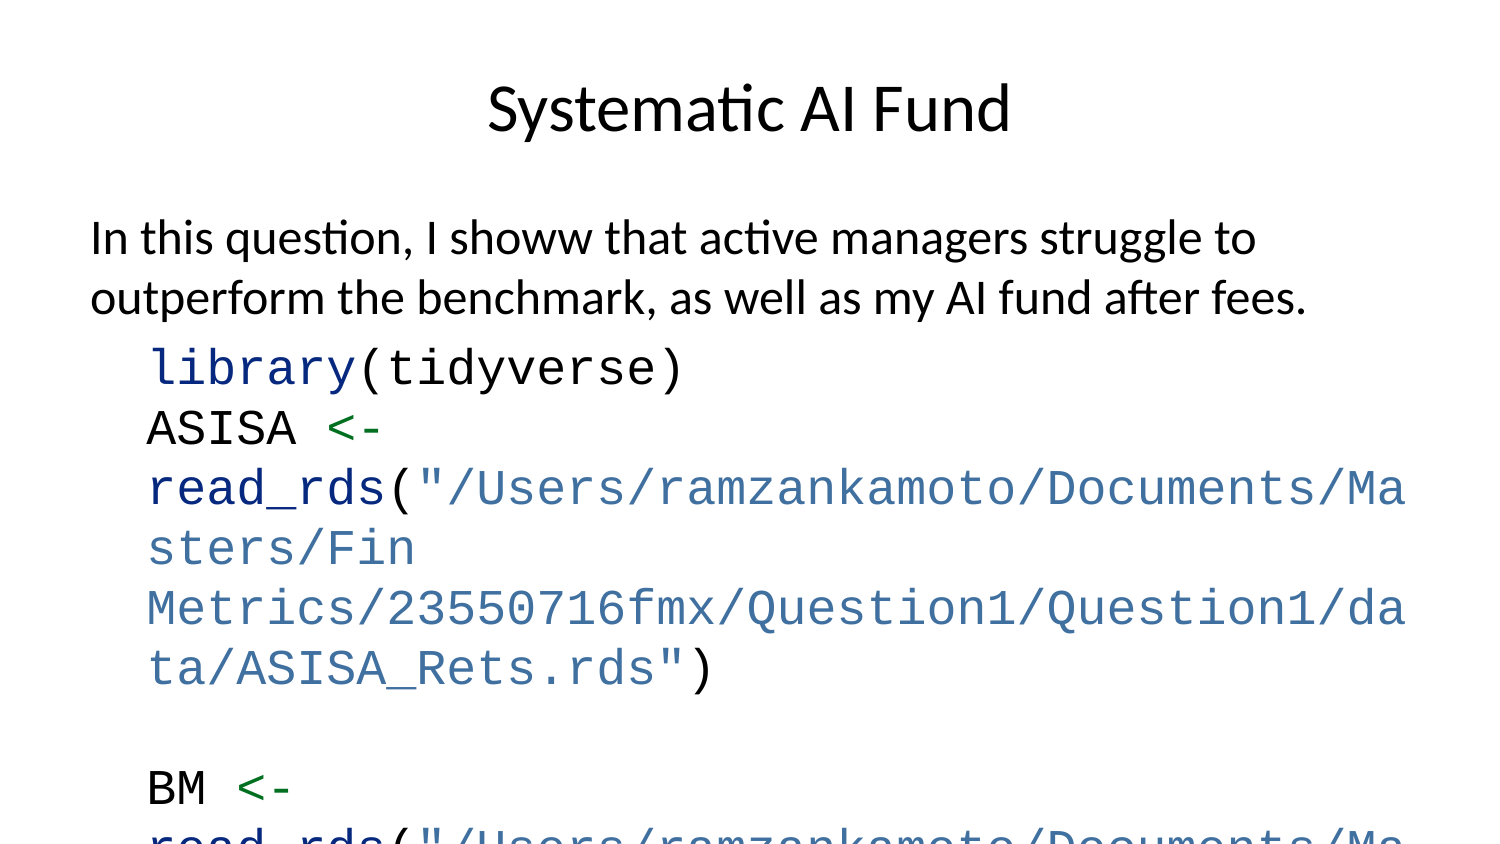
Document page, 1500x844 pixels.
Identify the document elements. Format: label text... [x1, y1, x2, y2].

title Systematic AI Fund [75, 33, 1425, 175]
list In this question, I showw that active managers struggle to outperform the benchmark, as well as my AI fund after fees. library(tidyverse) ASISA <- read_rds("/Users/ramzankamoto/Documents/Masters/Fin Metrics/23550716fmx/Question1/Question1/data/ASISA_Rets.rds") BM <- read_rds("/Users/ramzankamoto/Documents/Masters/Fin Metrics/23550716fmx/Question1/Question1/data/Capped_SWIX.rds") AI_Fund <- read_rds("/Users/ramzankamoto/Documents/Masters/Fin Metrics/23550716fmx/Question1/Question1/data/AI_Max_Fund.rds") as.tibble(ASISA) ## Warning: `as.tibble()` was deprecated in tibble 2.0.0. ## ℹ Please use `as_tibble()` instead. ## ℹ The signature and semantics have changed, see `?as_tibble`. ## This warning is displayed once every 8 hours. ## Call `lifecycle::last_lifecycle_warnings()` to see where this warning was ## generated. ## # A tibble: 118,599 × 5 ## date Fund Returns Index FoF ## <date> <chr> <dbl> <chr> <chr> ## 1 2003-10-31 K11 0.0612 No No ## 2 2003-10-31 M39 0.0585 No No ## 3 2003-10-31 N40 0.0603 No No ## 4 2003-10-31 B54 0.0592 No No ## 5 2003-10-31 R70 0.0595 No No ## 6 2003-10-31 D82 0.0539 No No ## 7 2003-10-31 F84 0.0569 No No ## 8 2003-10-31 G85 0.0706 No No ## 9 2003-10-31 I87 0.0790 No No ## 10 2003-10-31 K89 0.0663 No No ## # ℹ 118,589 more rows as.tibble(AI_Fund) ## # A tibble: 249 × 2 ## date AI_Fund ## <date> <dbl> ## 1 2003-01-31 -0.0275 ## 2 2003-02-28 -0.0427 ## 3 2003-03-31 -0.0945 ## 4 2003-04-30 -0.00903 ## 5 2003-05-31 0.131 ## 6 2003-06-30 0.00995 ## 7 2003-07-31 0.0542 ## 8 2003-08-31 0.0316 ## 9 2003-09-30 -0.00558 ## 10 2003-10-31 0.0917 ## # ℹ 239 more rows as.tibble(BM) ## # A tibble: 260 × 3 ## date Tickers Returns ## <date> <chr> <dbl> ## 1 2002-02-28 J433 0.0391 ## 2 2002-03-31 J433 0.0226 ## 3 2002-04-30 J433 0.0400 ## 4 2002-05-31 J433 0.0128 ## 5 2002-06-30 J433 -0.0473 ## 6 2002-07-31 J433 -0.113 ## 7 2002-08-31 J433 0.0469 ## 8 2002-09-30 J433 -0.00906 ## 9 2002-10-31 J433 0.00719 ## 10 2002-11-30 J433 0.0327 ## # ℹ 250 more rows [75, 196, 1425, 754]
